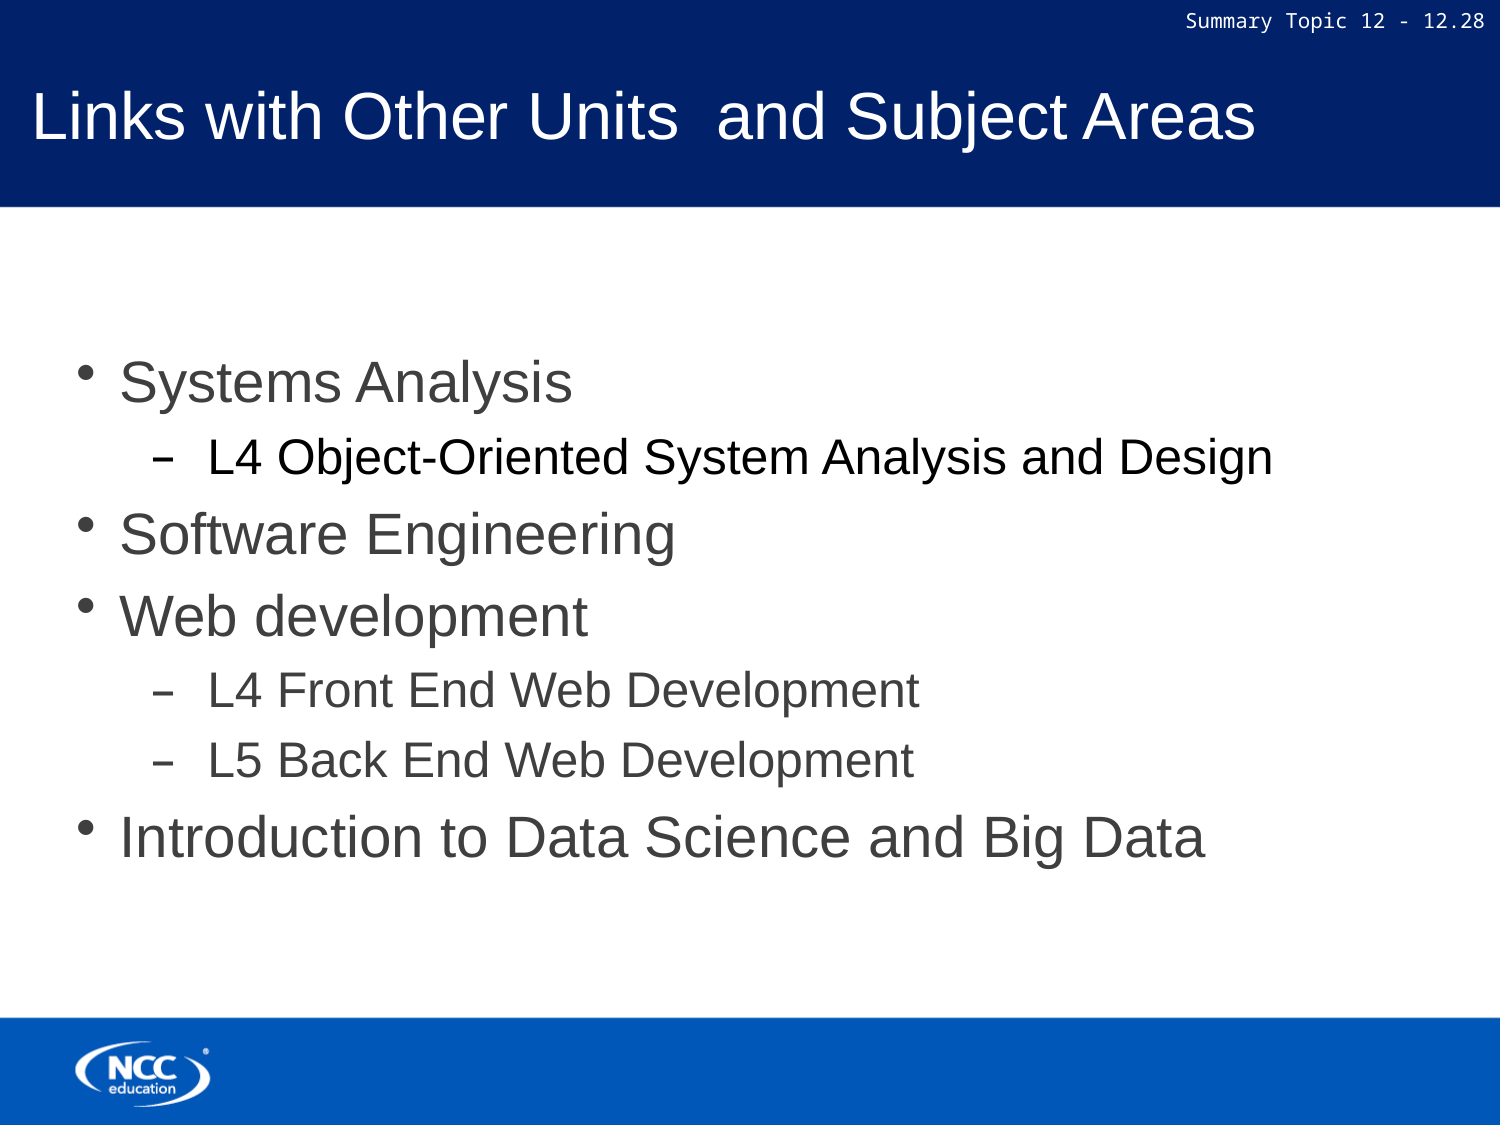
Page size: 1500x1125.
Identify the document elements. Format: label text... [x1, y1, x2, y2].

title Links with Other Units and Subject Areas [16, 19, 1459, 207]
list Systems Analysis L4 Object-Oriented System Analysis and Design Software Engineering Web development L4 Front End Web Development L5 Back End Web Development Introduction to Data Science and Big Data [16, 255, 1429, 964]
picture [0, 0, 1500, 1125]
